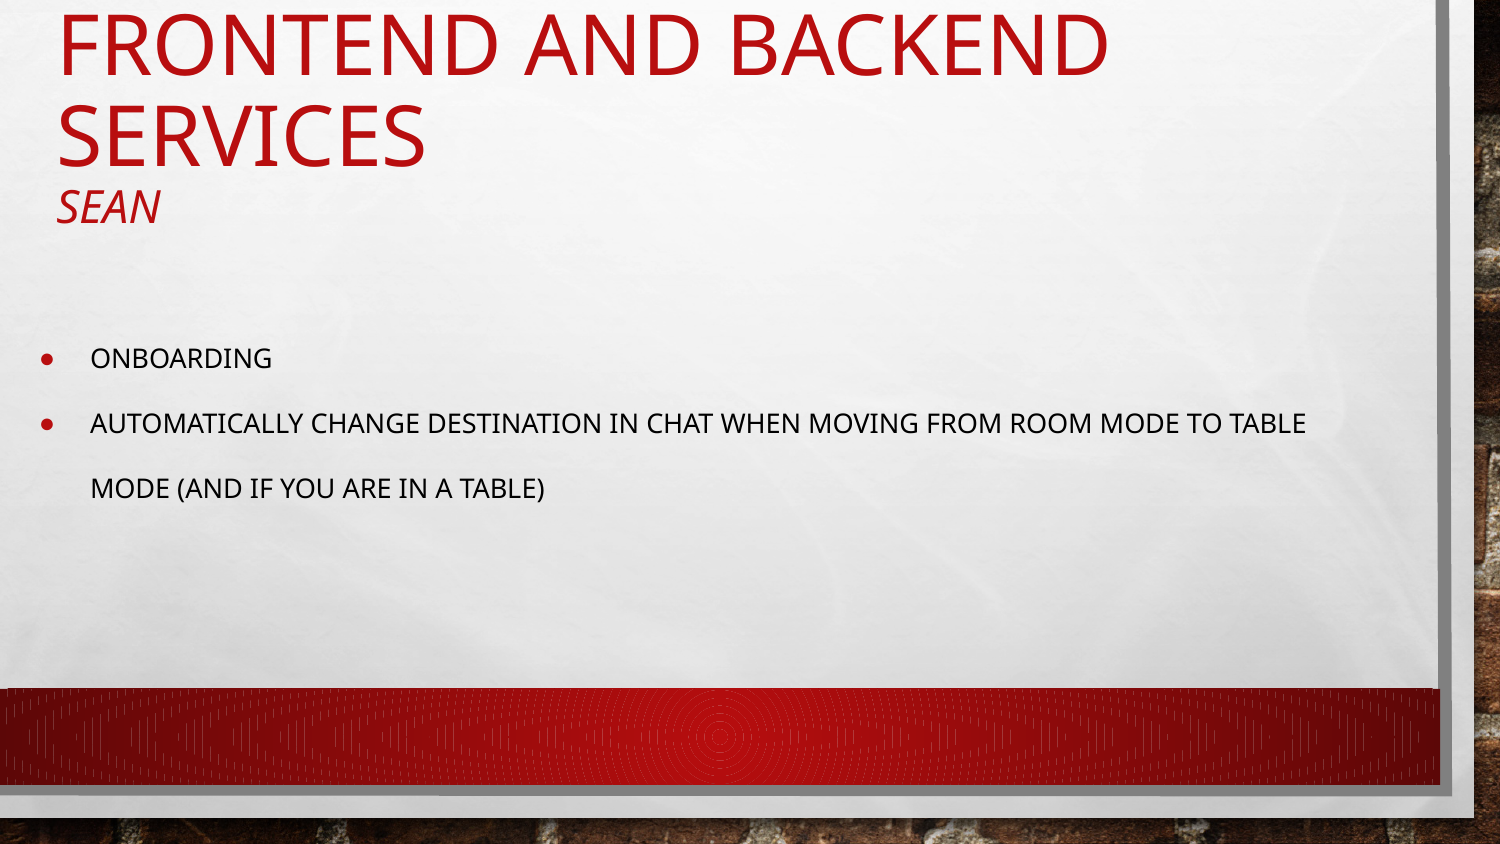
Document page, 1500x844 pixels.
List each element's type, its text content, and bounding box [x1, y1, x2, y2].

list Onboarding Automatically change destination in chat when moving from room mode to table mode (and if you are in a table) [0, 294, 1406, 844]
title Frontend and Backend Services Sean [41, 123, 1391, 249]
picture [1406, 0, 1500, 844]
